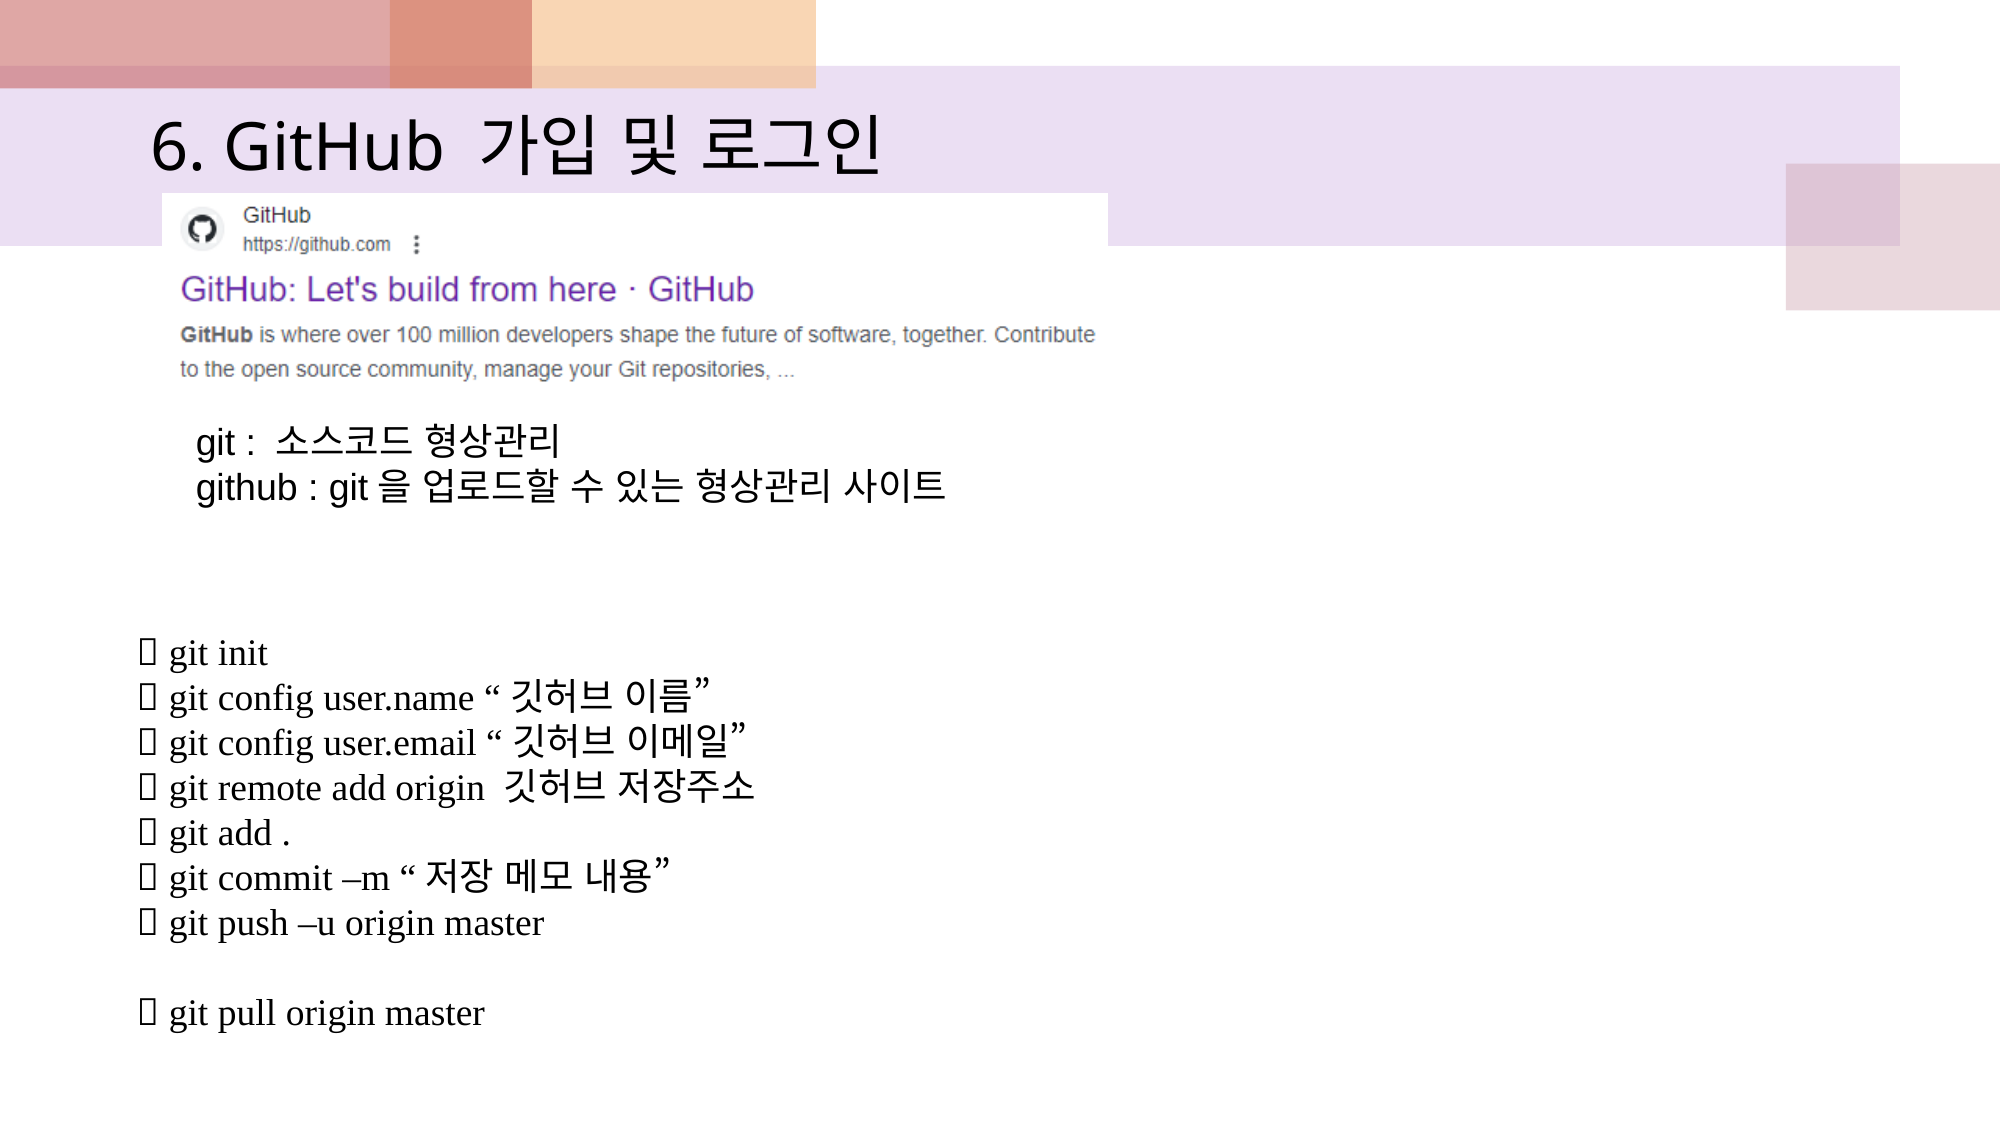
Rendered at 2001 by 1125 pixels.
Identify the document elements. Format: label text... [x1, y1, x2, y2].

picture [161, 193, 1108, 399]
text_box git : 소스코드 형상관리 github : git을 업로드할 수 있는 형상관리 사이트 [181, 411, 1089, 516]
list 6. GitHub 가입 및 로그인 [135, 96, 1135, 489]
text_box  git init  git config user.name “깃허브 이름”  git config user.email “깃허브 이메일”  git remote add origin 깃허브 저장주소  git add .  git commit –m “저장 메모 내용”  git push –u origin master  git pull origin master [121, 620, 1849, 1041]
